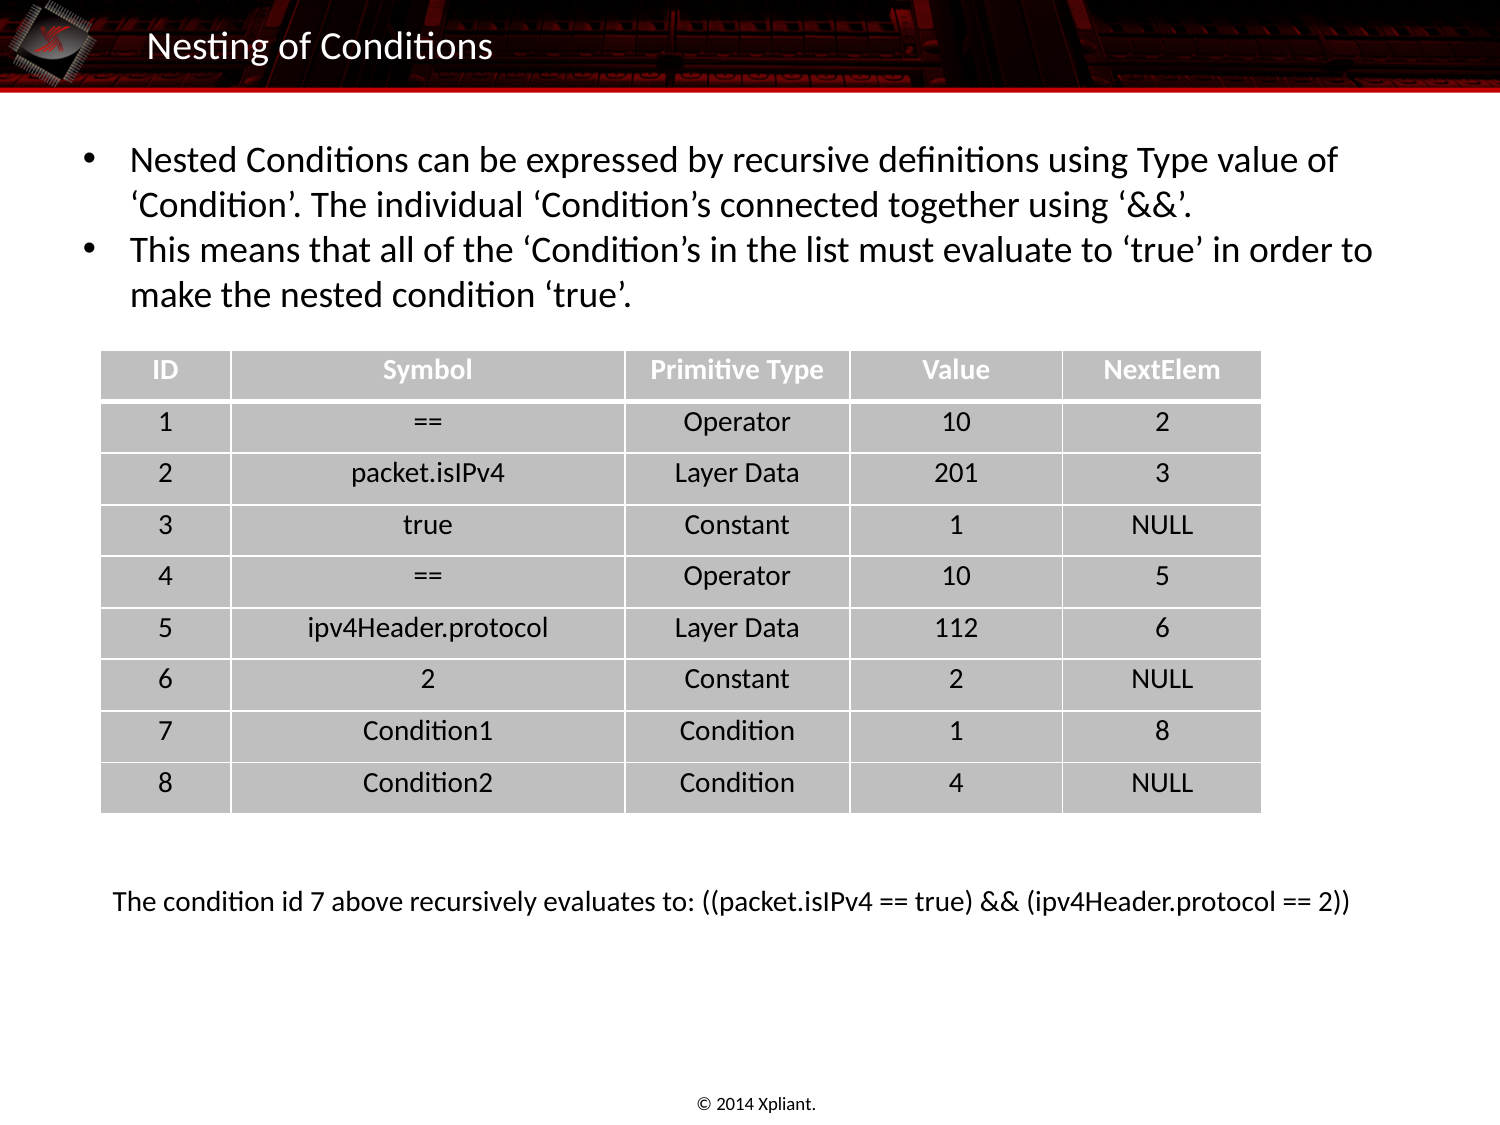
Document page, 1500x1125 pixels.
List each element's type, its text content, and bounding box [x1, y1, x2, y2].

table_cell 1 [851, 712, 1062, 762]
table_cell 8 [101, 763, 230, 813]
table_cell 3 [1063, 454, 1261, 504]
table_cell == [232, 404, 624, 452]
table_cell true [232, 506, 624, 555]
table_header Primitive Type [626, 351, 849, 399]
table_cell 1 [851, 506, 1062, 555]
table_cell 4 [851, 763, 1062, 813]
title Nesting of Conditions [146, 12, 1497, 75]
table_cell Constant [626, 506, 849, 555]
table_cell 2 [851, 660, 1062, 710]
table_header Symbol [232, 351, 624, 399]
table_cell 10 [851, 557, 1062, 607]
table_cell Condition [626, 763, 849, 813]
table_cell 4 [101, 557, 230, 607]
table_cell NULL [1063, 763, 1261, 813]
table_cell ipv4Header.protocol [232, 609, 624, 658]
table_cell 112 [851, 609, 1062, 658]
table_cell 5 [1063, 557, 1261, 607]
table_cell 2 [232, 660, 624, 710]
table_cell 2 [101, 454, 230, 504]
table_cell packet.isIPv4 [232, 454, 624, 504]
table_cell Operator [626, 557, 849, 607]
table_cell NULL [1063, 506, 1261, 555]
table_cell 7 [101, 712, 230, 762]
table_header Value [851, 351, 1062, 399]
table_cell Constant [626, 660, 849, 710]
table_cell 5 [101, 609, 230, 658]
table_cell Operator [626, 404, 849, 452]
table_cell Layer Data [626, 609, 849, 658]
table_cell Condition2 [232, 763, 624, 813]
table_header NextElem [1063, 351, 1261, 399]
table_cell 3 [101, 506, 230, 555]
text_box The condition id 7 above recursively evaluates to: ((packet.isIPv4 == true) && (ipv4Header.protocol == 2)) [98, 874, 1367, 925]
table_cell 6 [101, 660, 230, 710]
table_cell Condition [626, 712, 849, 762]
table_cell NULL [1063, 660, 1261, 710]
table_cell Layer Data [626, 454, 849, 504]
table_cell 6 [1063, 609, 1261, 658]
table_cell 10 [851, 404, 1062, 452]
table_cell 2 [1063, 404, 1261, 452]
table_cell 1 [101, 404, 230, 452]
table_cell == [232, 557, 624, 607]
table_header ID [101, 351, 230, 399]
picture [0, 0, 1500, 87]
table_cell 201 [851, 454, 1062, 504]
table_cell Condition1 [232, 712, 624, 762]
footer © 2014 Xpliant. [212, 1084, 1300, 1122]
text_box Nested Conditions can be expressed by recursive definitions using Type value of ‘Condition’. The individual ‘Condition’s connected together using ‘&&’. This means that all of the ‘Condition’s in the list must evaluate to ‘true’ in order to make the nested condition ‘true’. [68, 127, 1450, 323]
table_cell 8 [1063, 712, 1261, 762]
